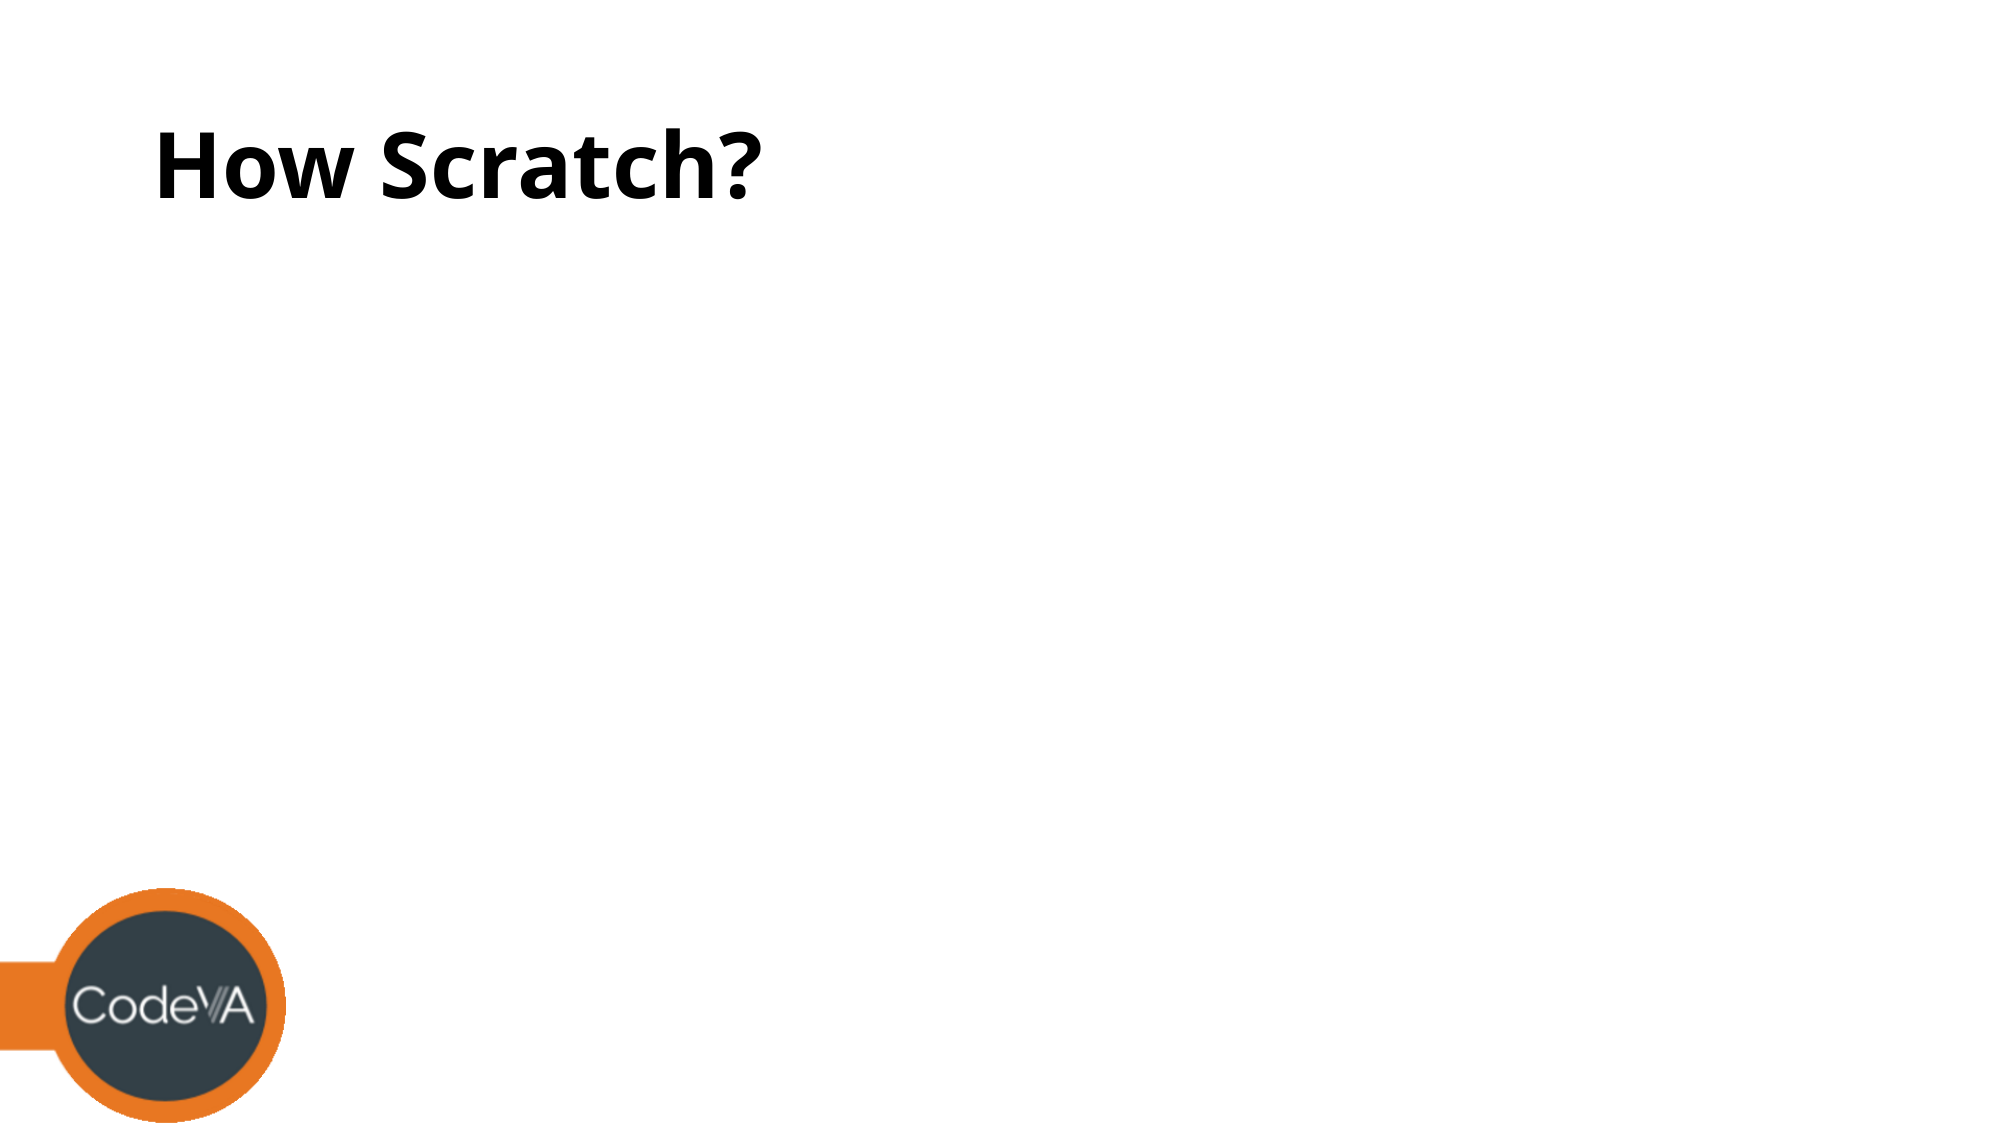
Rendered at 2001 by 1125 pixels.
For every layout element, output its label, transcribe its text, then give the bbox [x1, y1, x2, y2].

title How Scratch? [137, 59, 1863, 278]
picture [0, 885, 286, 1125]
